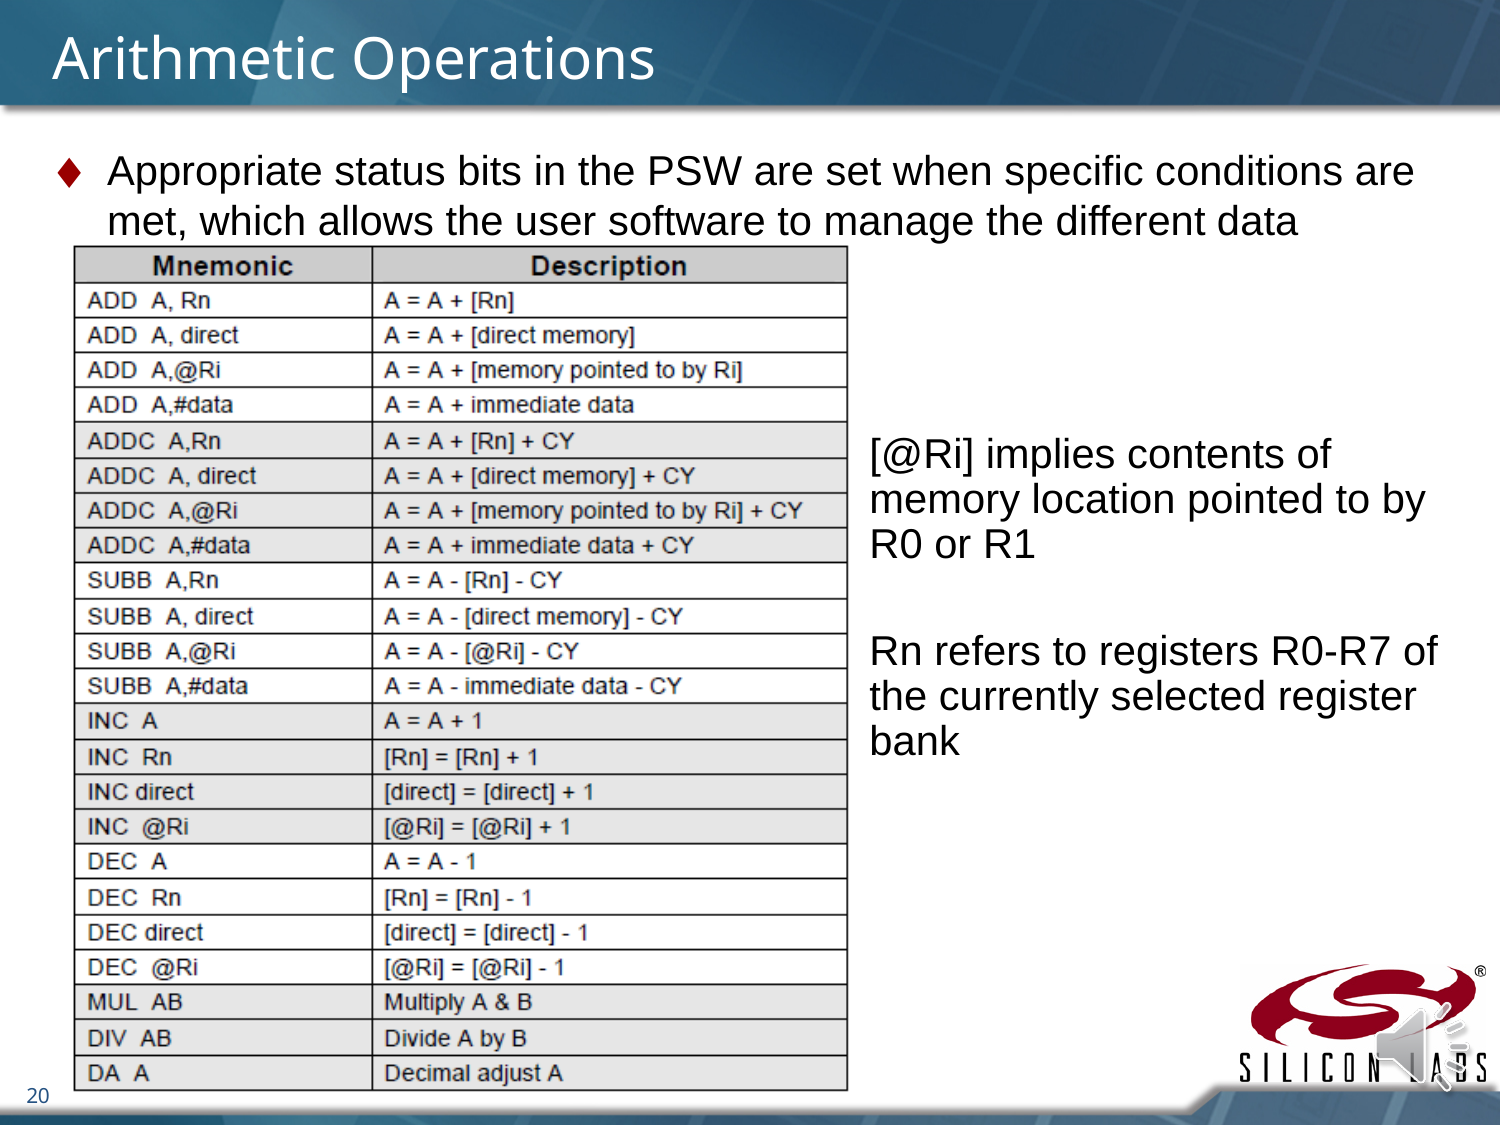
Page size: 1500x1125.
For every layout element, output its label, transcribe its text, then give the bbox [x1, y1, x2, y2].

picture [0, 240, 1500, 1125]
text_box [@Ri] implies contents of memory location pointed to by R0 or R1 Rn refers to registers R0-R7 of the currently selected register bank [860, 425, 1500, 806]
list Appropriate status bits in the PSW are set when specific conditions are met, which allows the user software to manage the different data formats [37, 137, 1462, 469]
title Arithmetic Operations [37, 0, 1462, 113]
picture [0, 0, 1500, 124]
